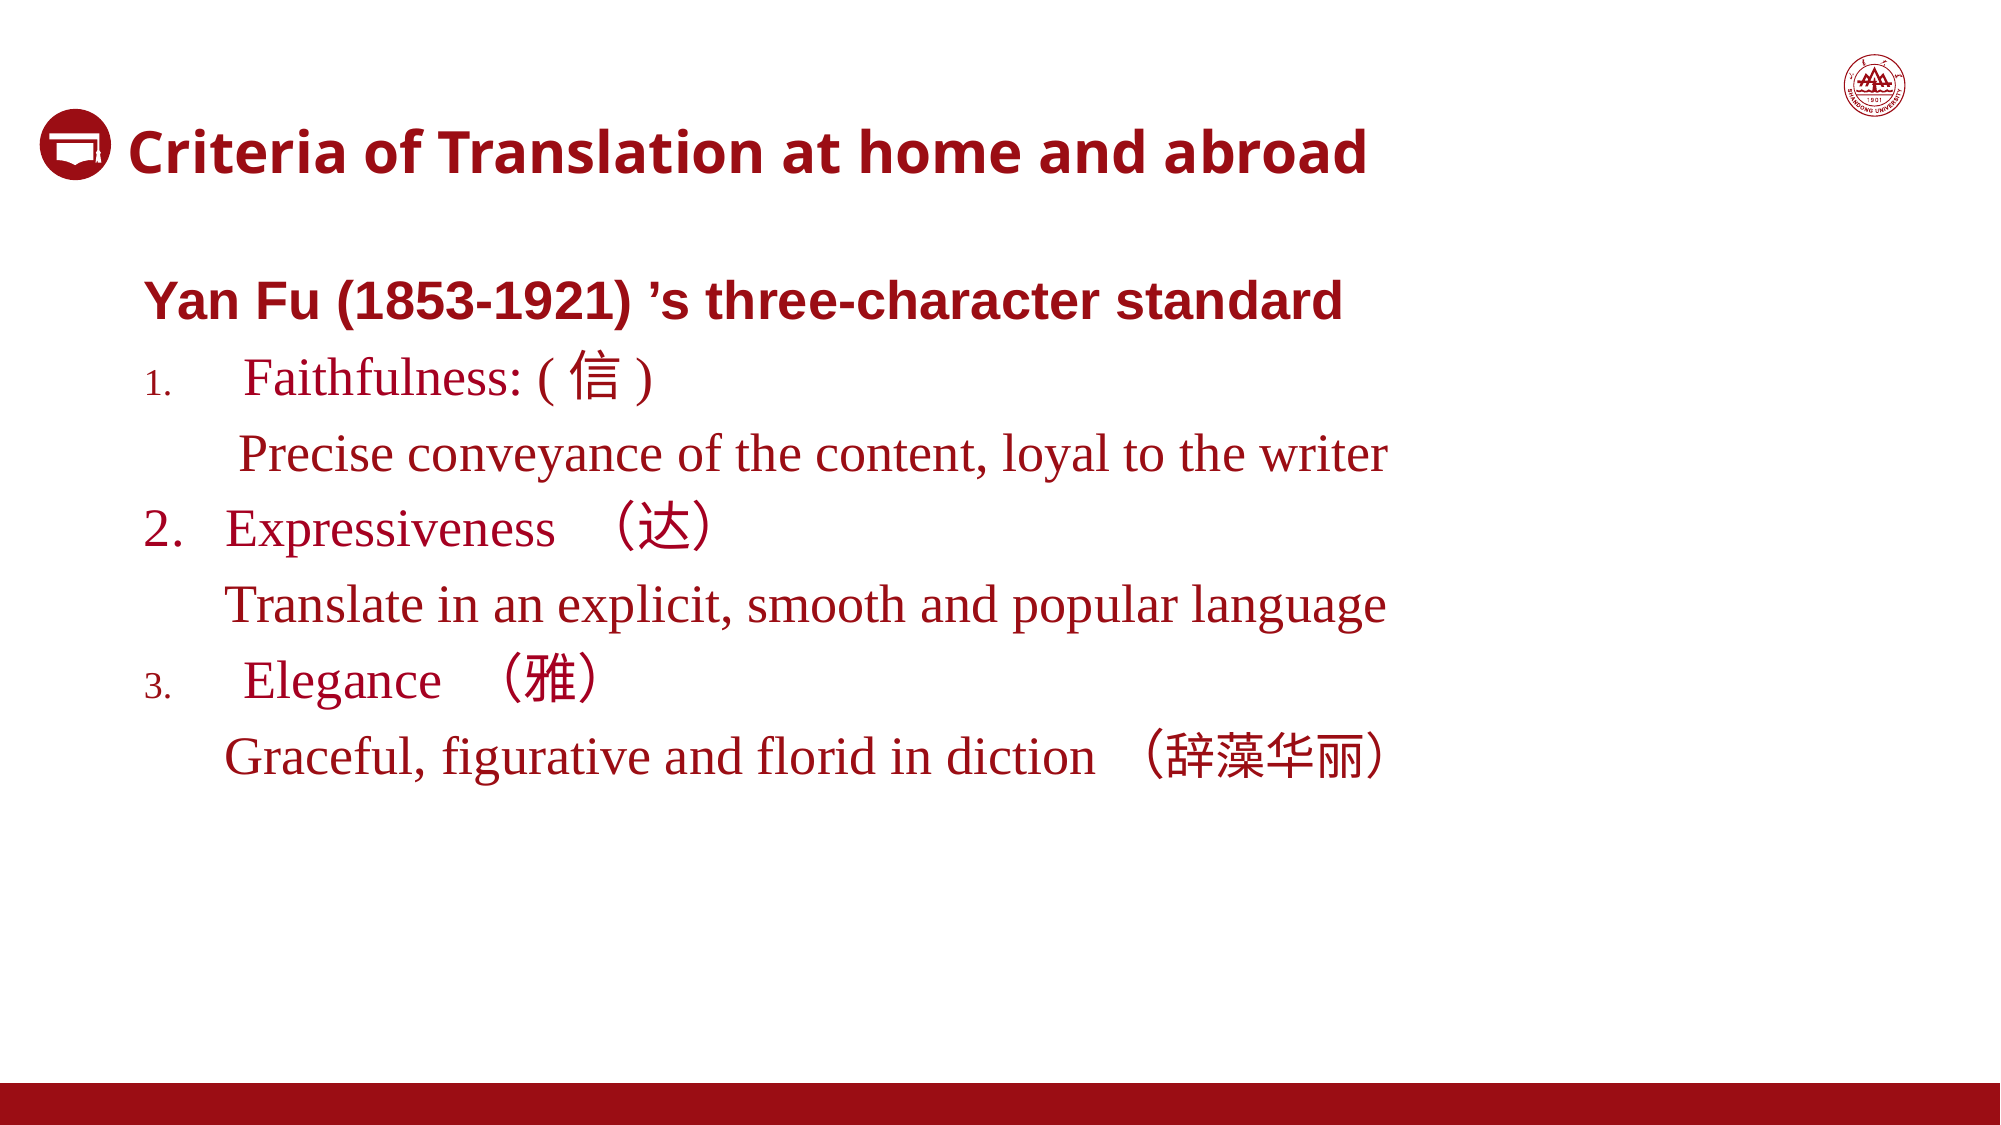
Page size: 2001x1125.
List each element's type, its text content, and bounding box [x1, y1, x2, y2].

text_box Yan Fu (1853-1921) ’s three-character standard Faithfulness: (信) Precise conveyance of the content, loyal to the writer 2. Expressiveness （达） Translate in an explicit, smooth and popular language Elegance （雅） Graceful, figurative and florid in diction（辞藻华丽） [129, 257, 1480, 1001]
list Criteria of Translation at home and abroad [113, 107, 1689, 181]
